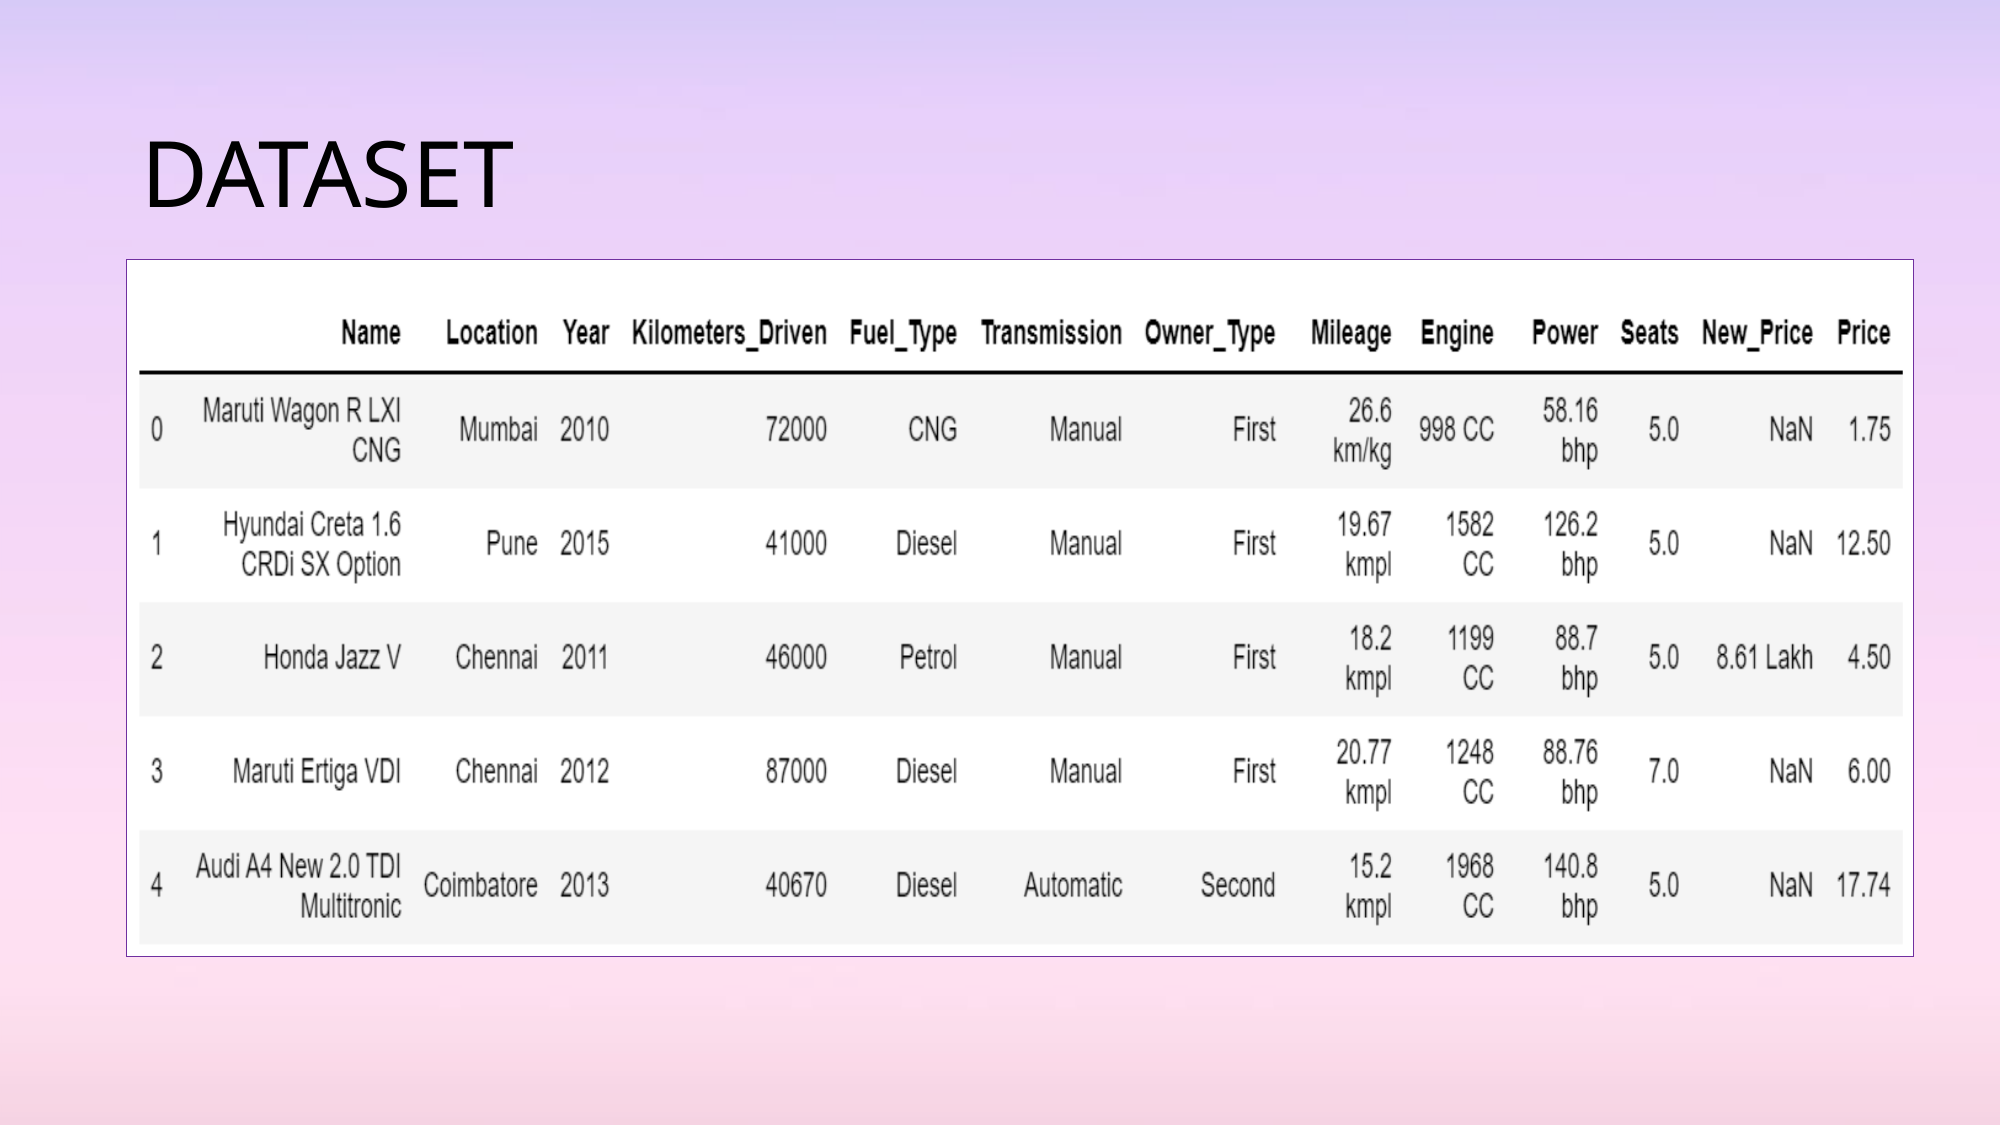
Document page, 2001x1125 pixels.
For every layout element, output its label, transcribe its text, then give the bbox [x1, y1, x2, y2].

picture [126, 259, 1914, 957]
text_box DATASET [126, 108, 1128, 233]
